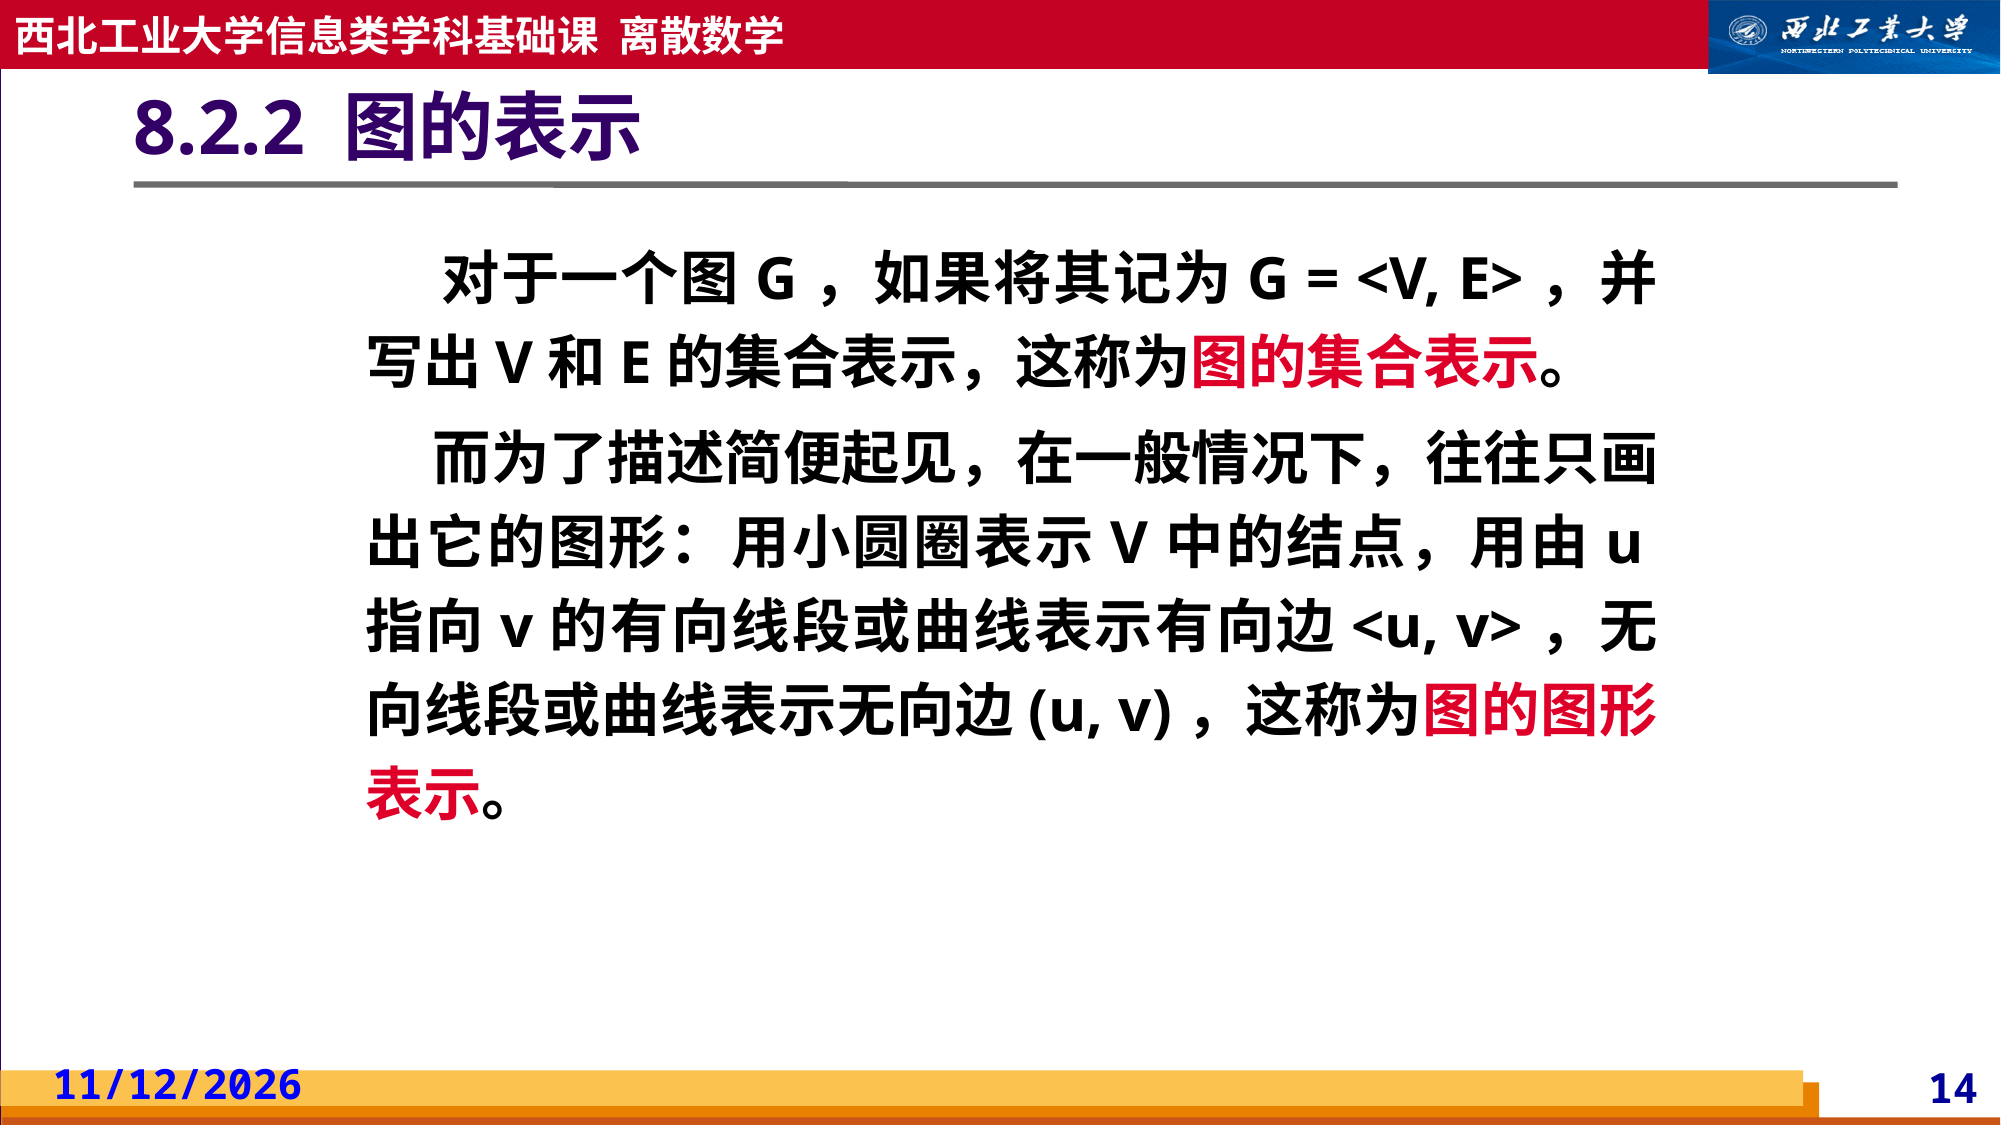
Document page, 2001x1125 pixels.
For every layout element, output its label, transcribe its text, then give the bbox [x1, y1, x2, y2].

list 对于一个图G，如果将其记为G = <V, E>，并写出V和E的集合表示，这称为图的集合表示。 而为了描述简便起见，在一般情况下，往往只画出它的图形：用小圆圈表示V中的结点，用由u指向v的有向线段或曲线表示有向边<u, v>，无向线段或曲线表示无向边(u, v)，这称为图的图形表示。 [350, 220, 1674, 747]
picture [1709, 0, 2001, 74]
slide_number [46, 1057, 378, 1109]
title 8.2.2 图的表示 [133, 54, 1898, 207]
